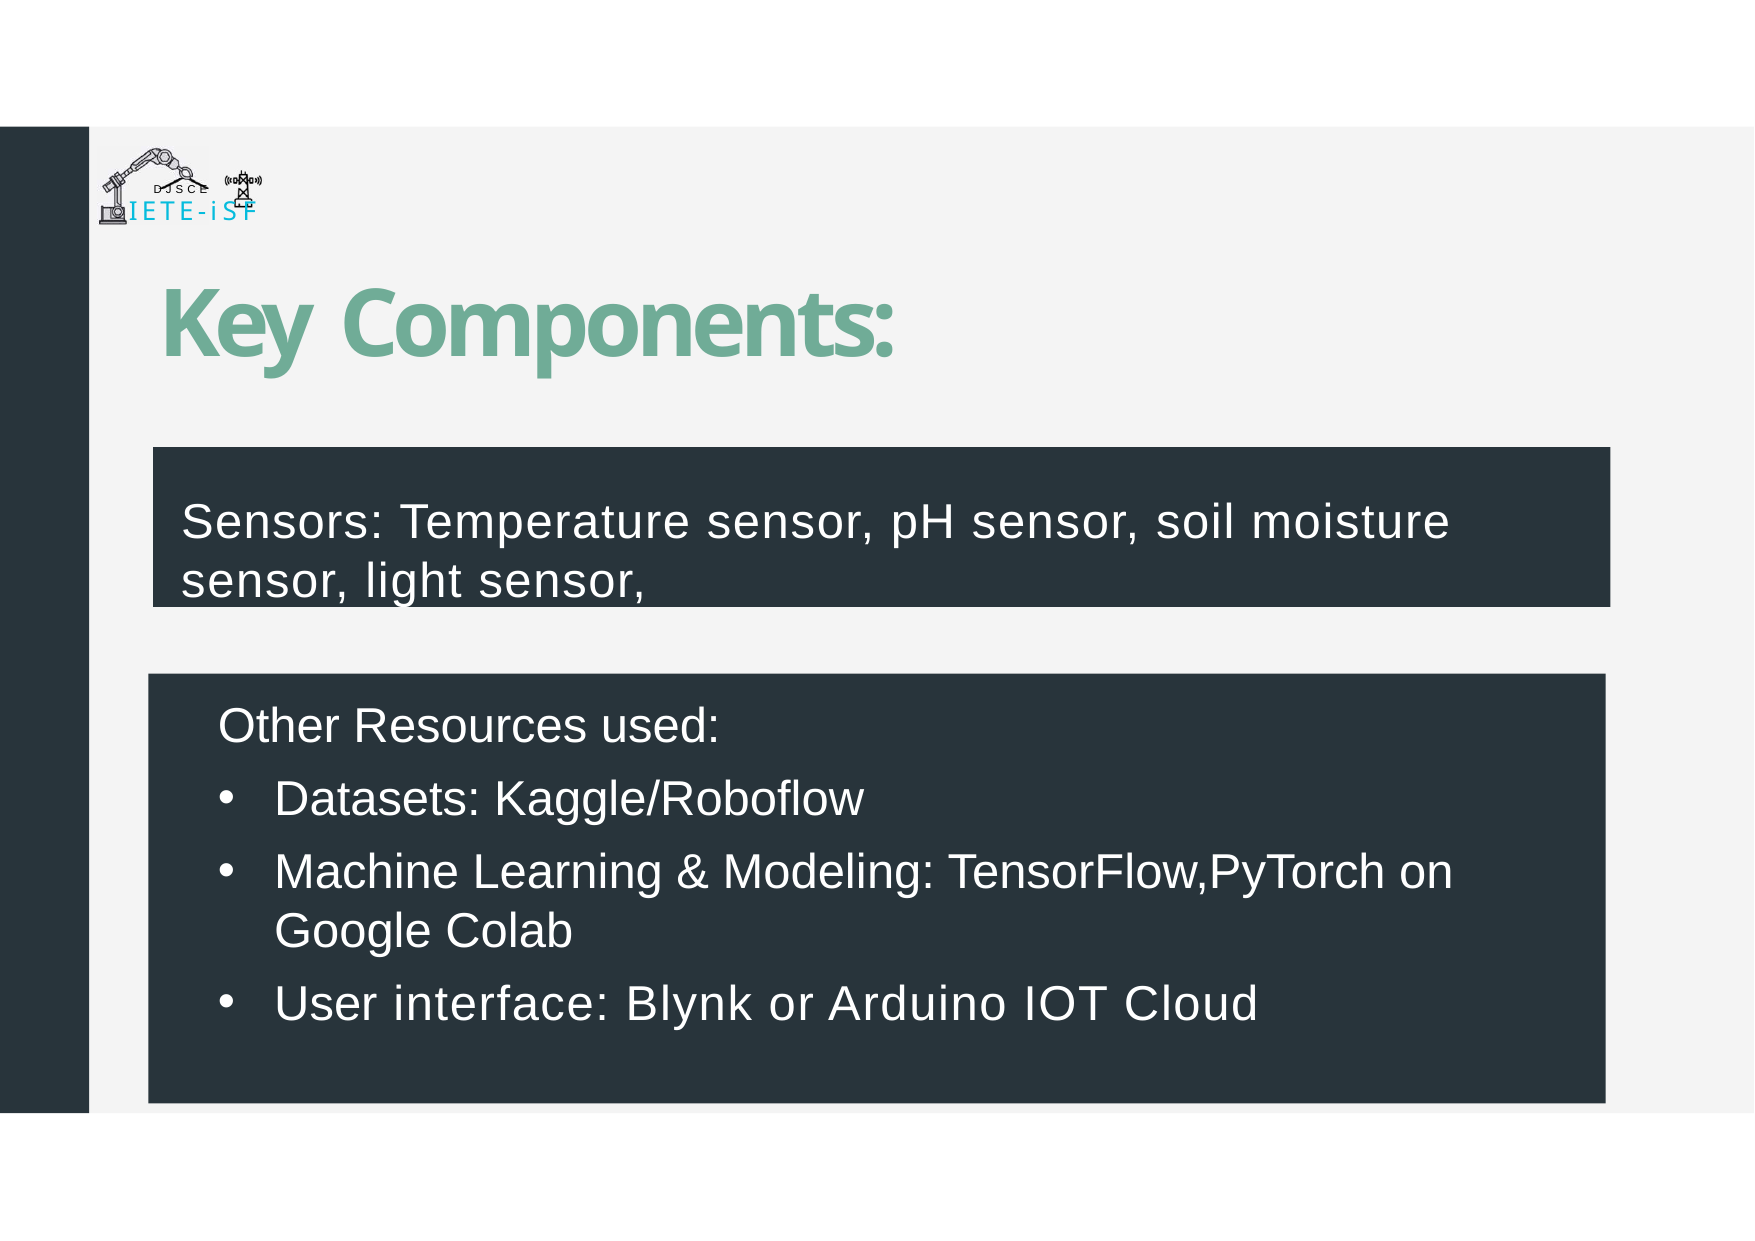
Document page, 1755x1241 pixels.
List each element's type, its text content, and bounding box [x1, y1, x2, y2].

title Key Components: [143, 260, 1673, 471]
picture [223, 168, 265, 209]
text_box Other Resources used: Datasets: Kaggle/Roboflow Machine Learning & Modeling: TensorFlow,PyTorch on Google Colab User interface: Blynk or Arduino IOT Cloud [148, 673, 1606, 1104]
picture [97, 146, 209, 225]
text_box DJSCE IETE-iSF [215, 180, 269, 226]
text_box Sensors: Temperature sensor, pH sensor, soil moisture sensor, light sensor, [153, 447, 1611, 607]
